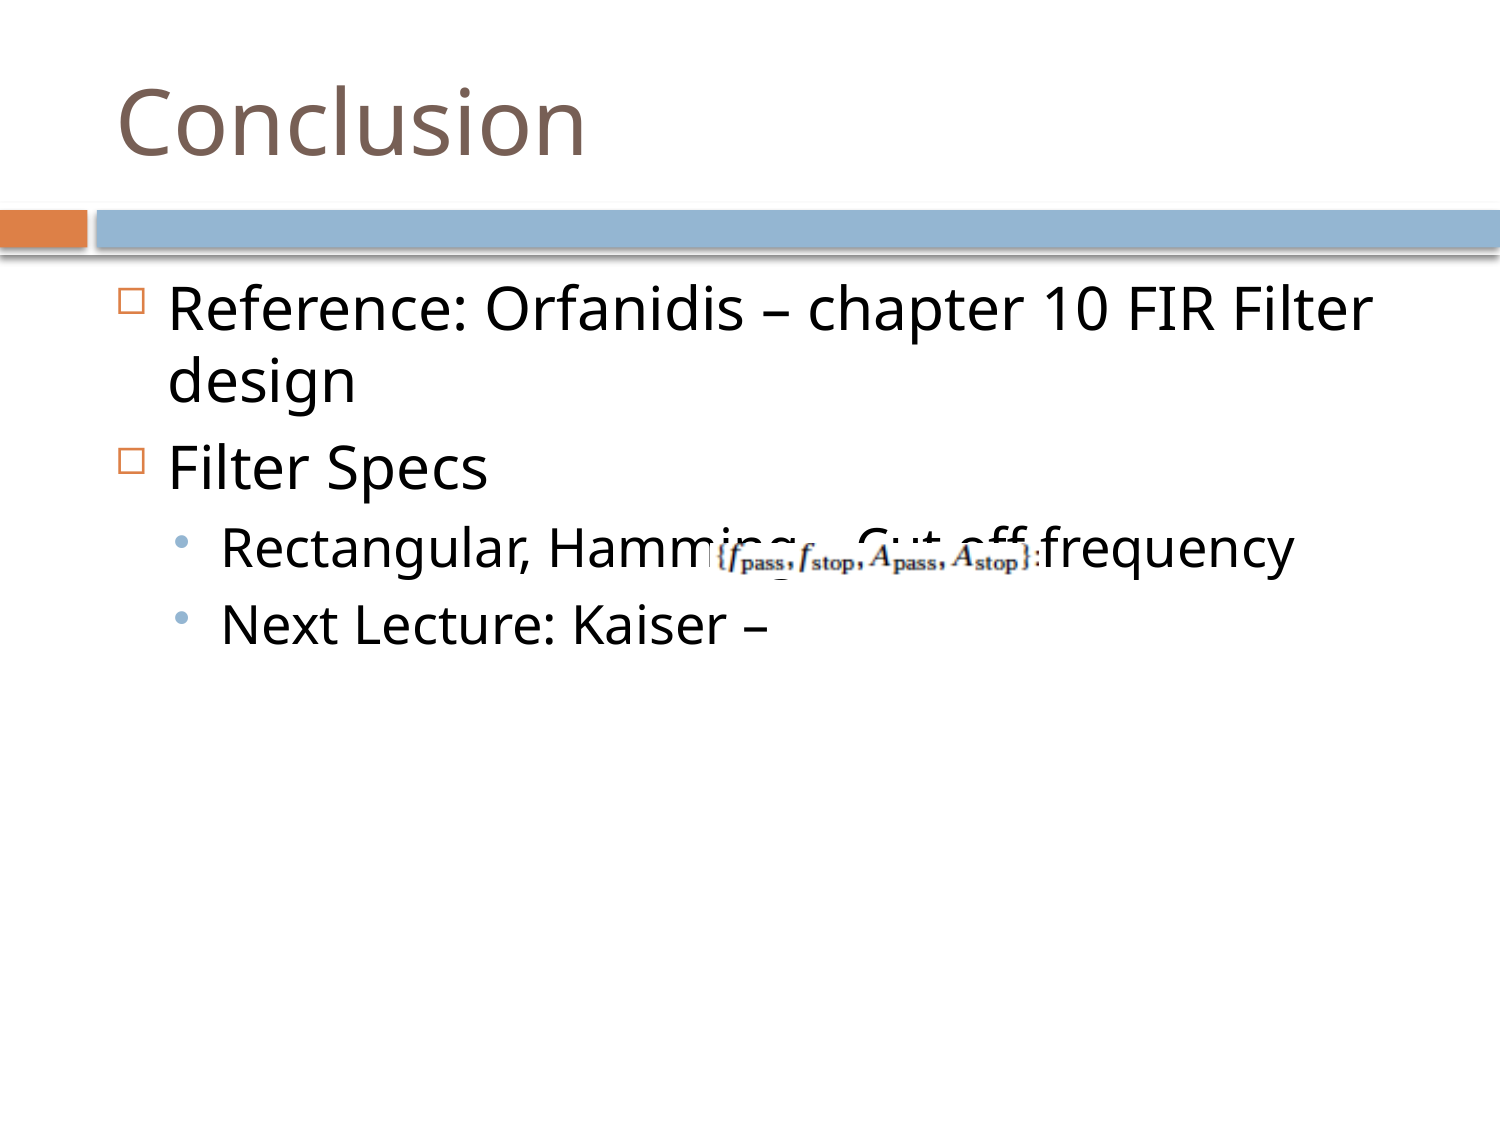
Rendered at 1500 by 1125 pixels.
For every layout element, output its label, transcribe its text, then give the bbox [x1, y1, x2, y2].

title Conclusion [100, 37, 1438, 200]
picture [710, 543, 1039, 580]
list Reference: Orfanidis – chapter 10 FIR Filter design Filter Specs Rectangular, Hamming – Cut off frequency Next Lecture: Kaiser – [100, 262, 1438, 1042]
